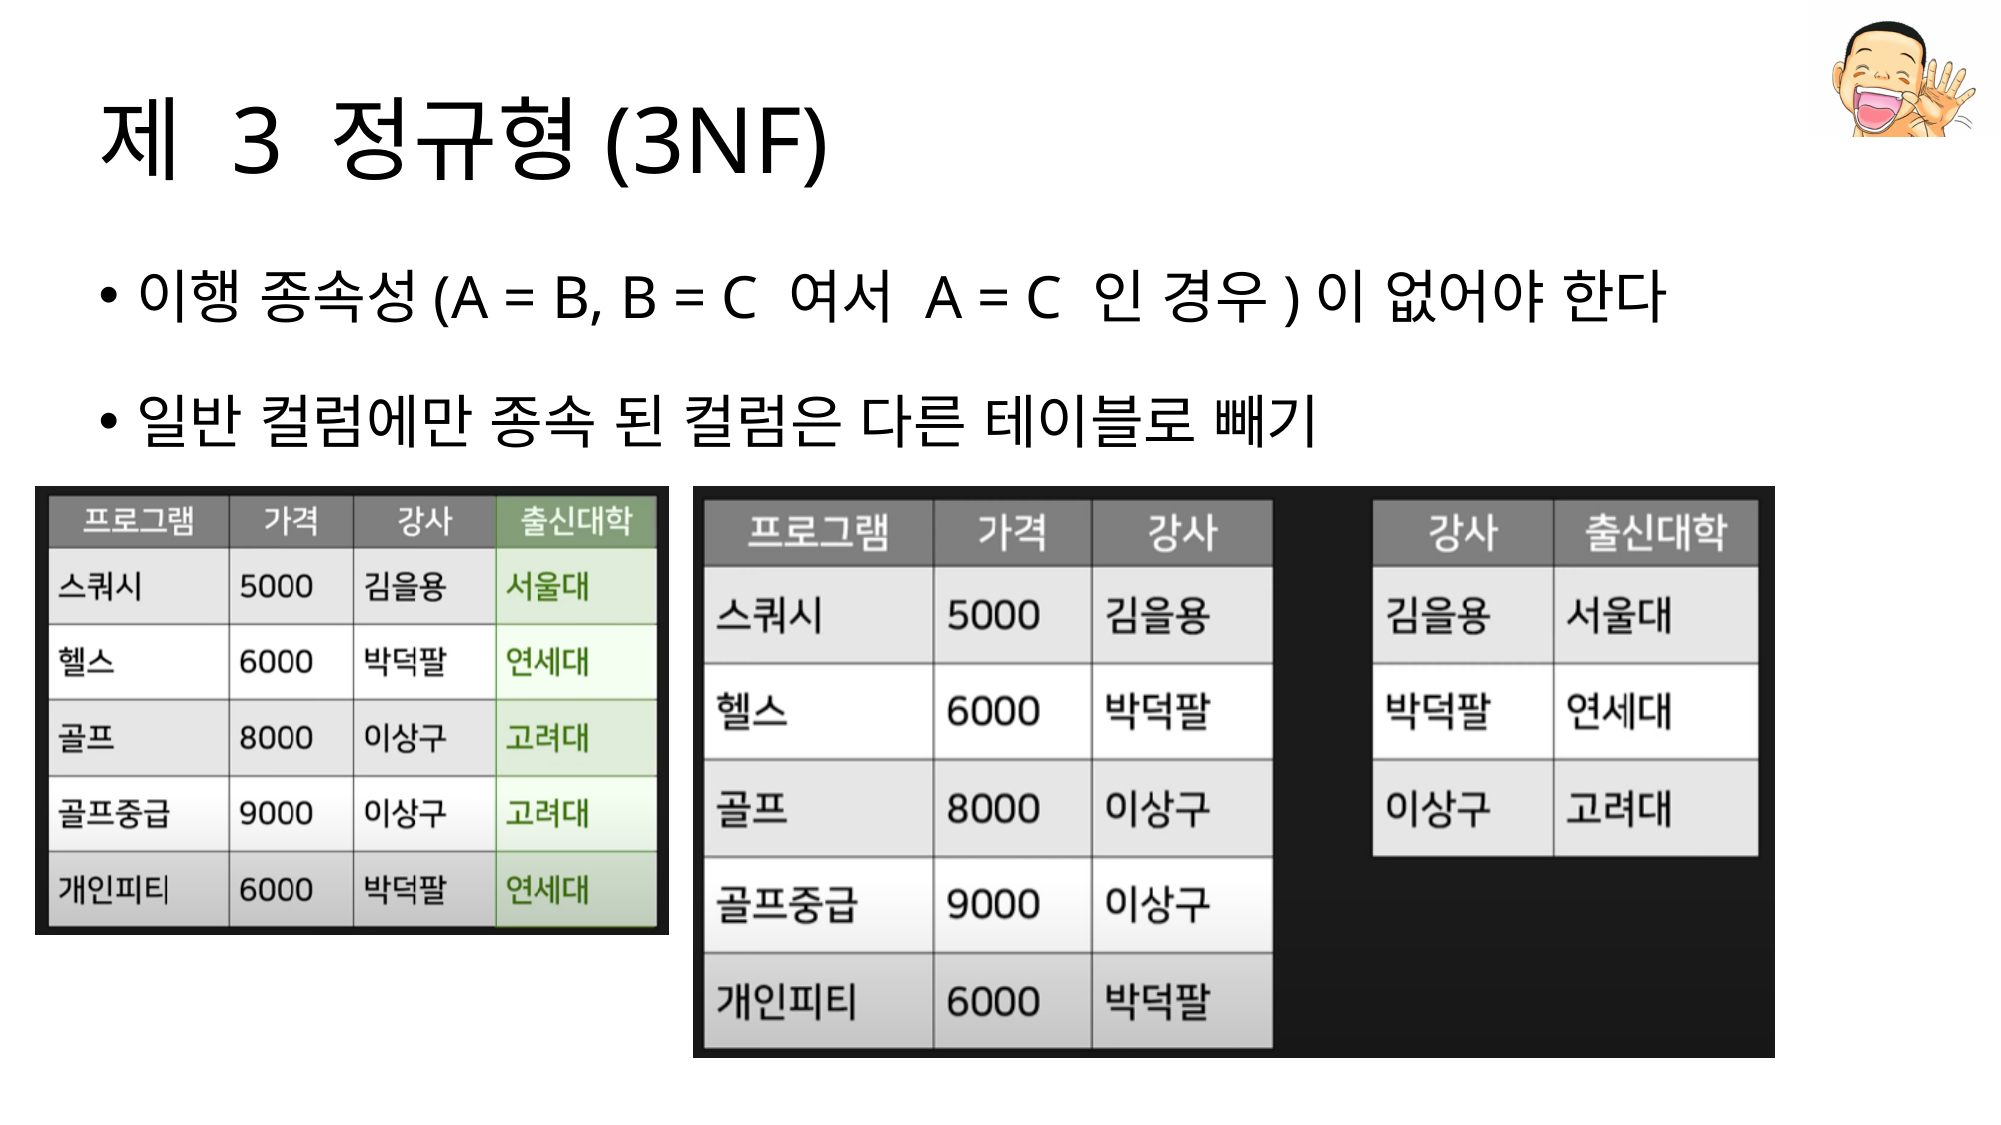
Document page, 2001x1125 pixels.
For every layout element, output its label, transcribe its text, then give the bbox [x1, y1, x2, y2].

picture [35, 486, 669, 935]
title 제 3 정규형(3NF) [83, 0, 1931, 218]
picture [693, 486, 1775, 1058]
list 이행 종속성(A = B, B = C 여서 A = C 인 경우)이 없어야 한다 일반 컬럼에만 종속 된 컬럼은 다른 테이블로 빼기 [83, 217, 1855, 1125]
picture [1931, 0, 2000, 137]
